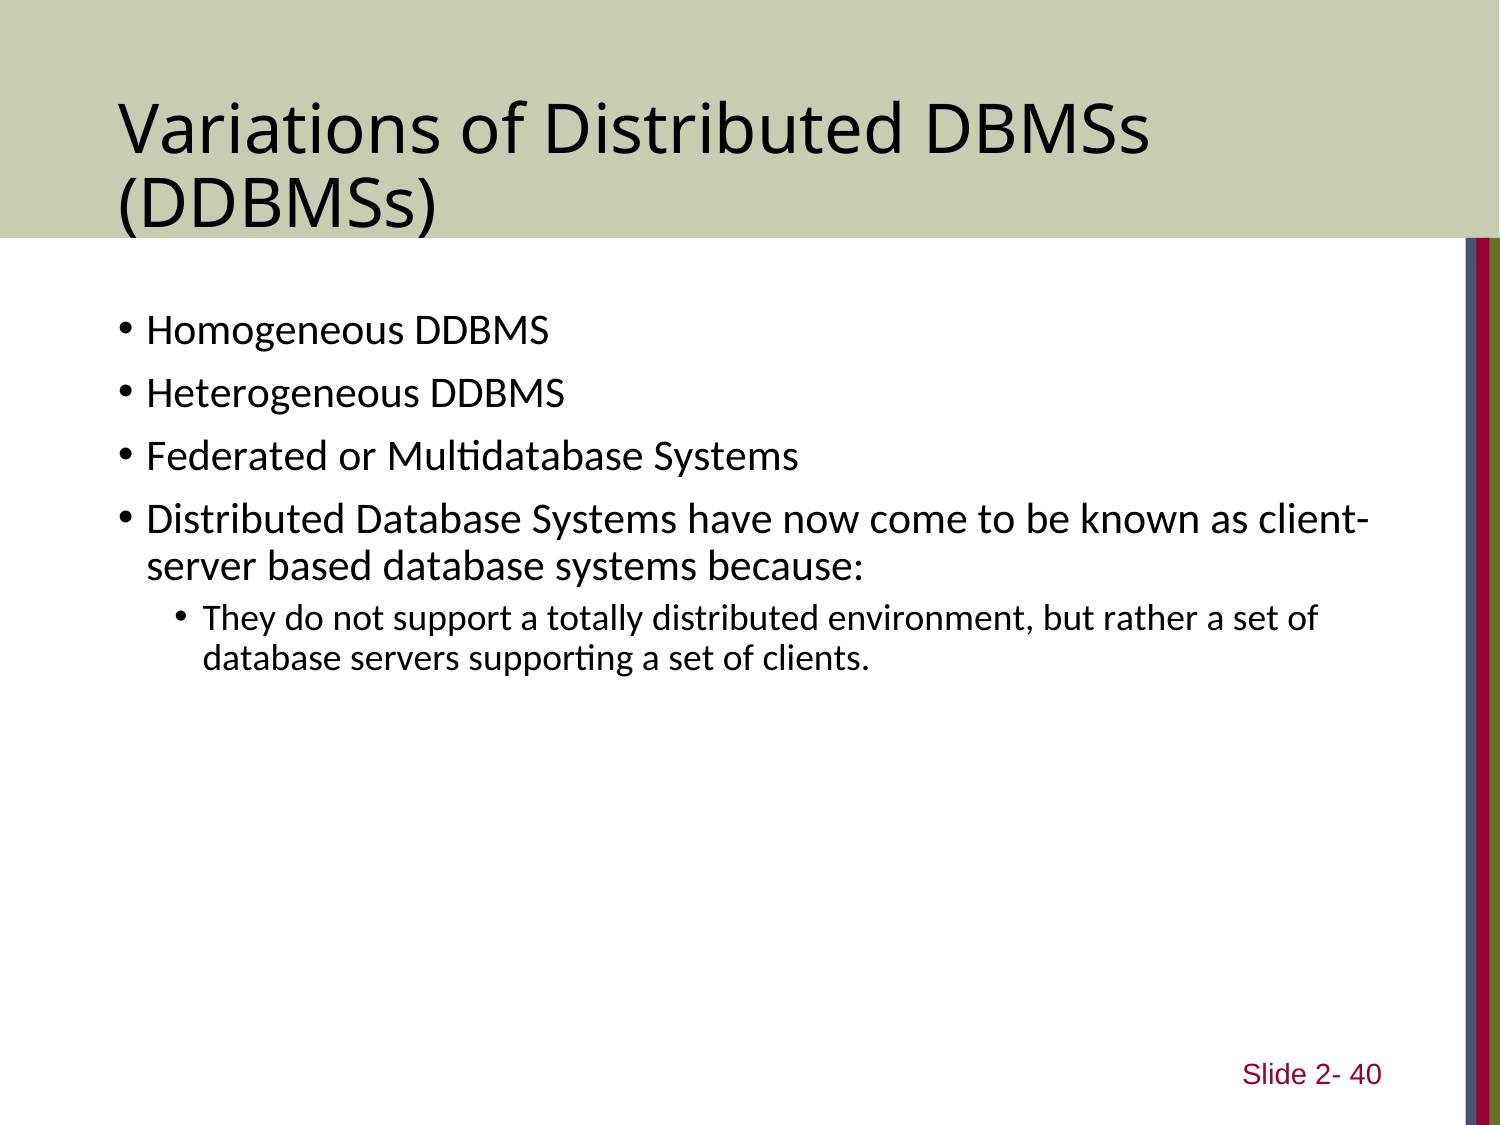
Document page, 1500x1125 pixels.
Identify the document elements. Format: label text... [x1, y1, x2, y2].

text_box Homogeneous DDBMS Heterogeneous DDBMS Federated or Multidatabase Systems Distributed Database Systems have now come to be known as client-server based database systems because: They do not support a totally distributed environment, but rather a set of database servers supporting a set of clients. [103, 299, 1397, 1014]
text_box Slide 2- <number> [1059, 1042, 1397, 1103]
title Variations of Distributed DBMSs (DDBMSs) [103, 59, 1397, 278]
